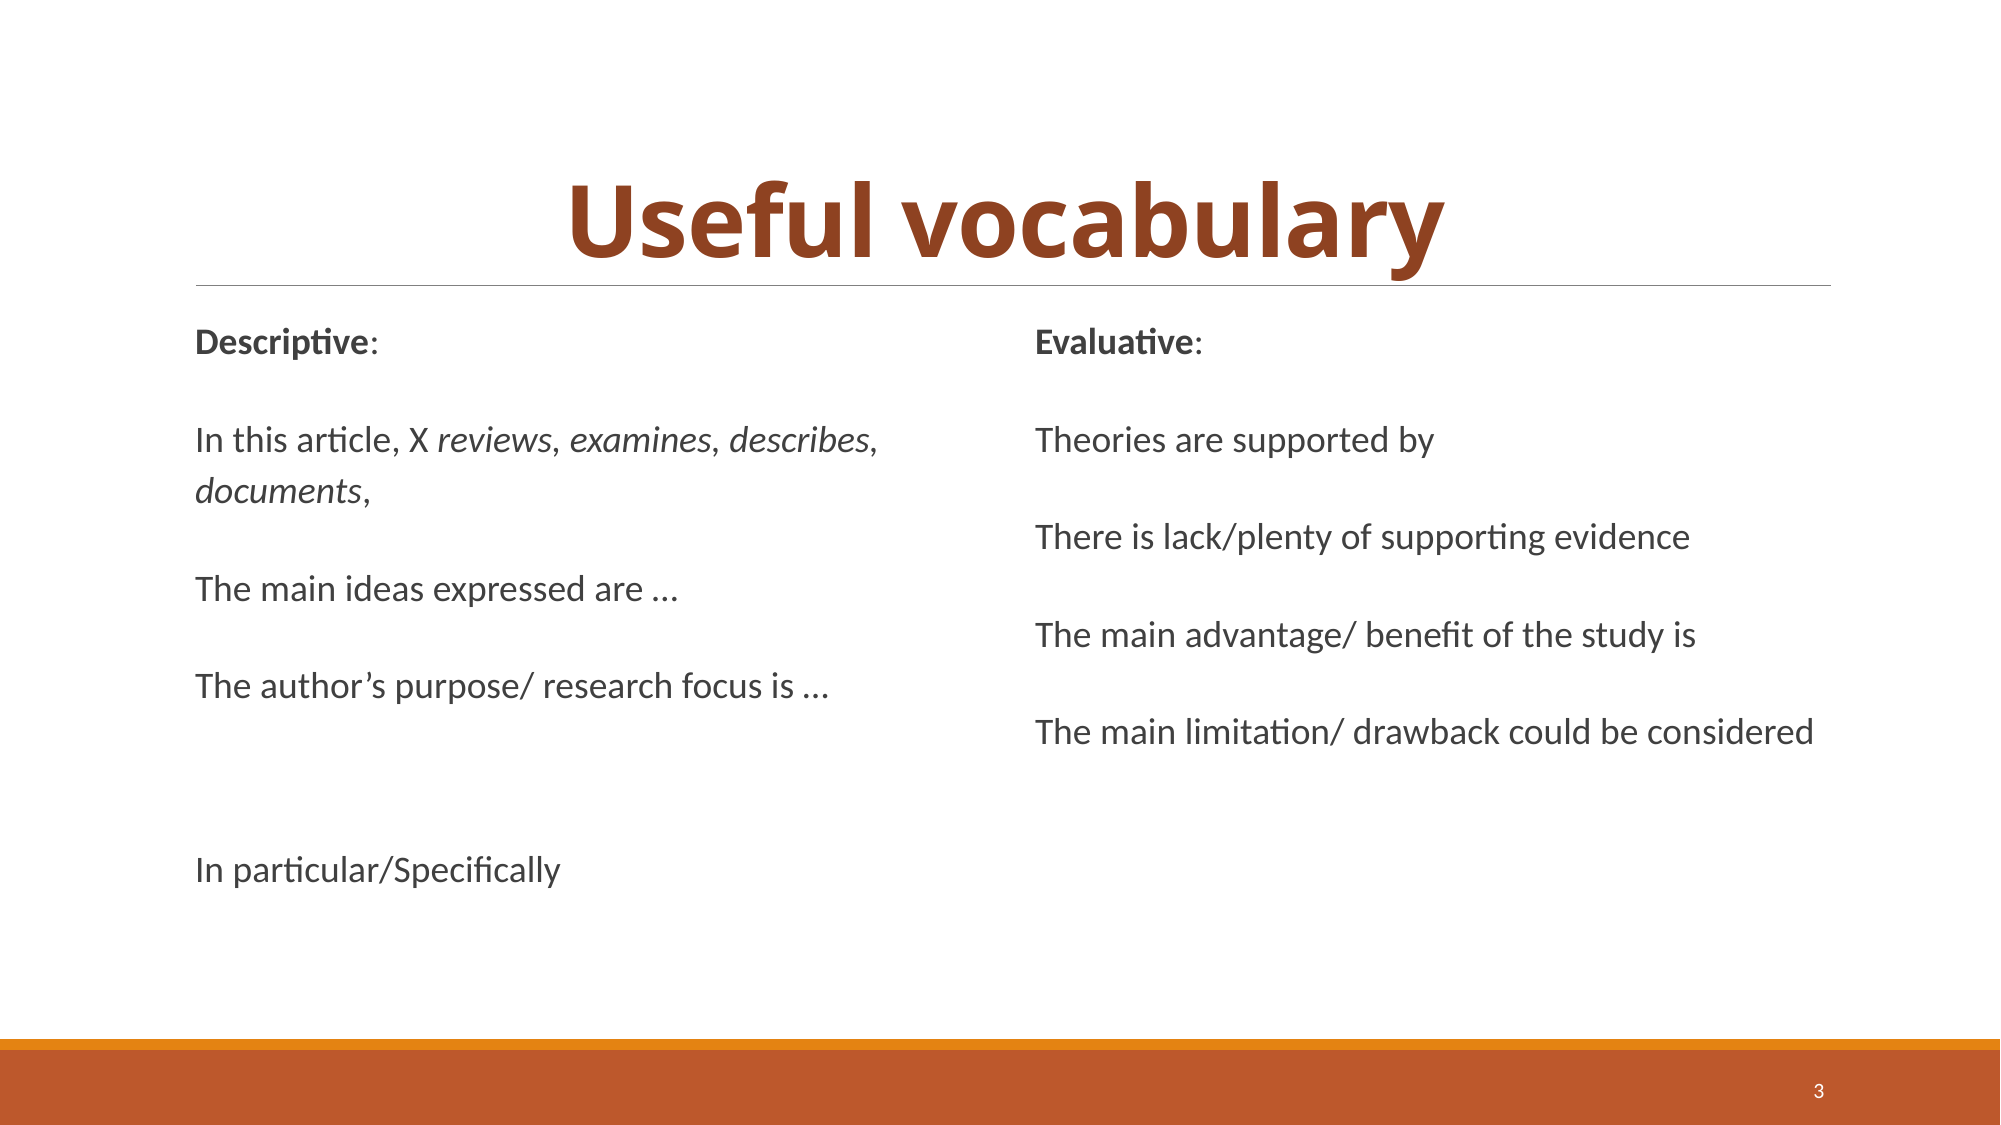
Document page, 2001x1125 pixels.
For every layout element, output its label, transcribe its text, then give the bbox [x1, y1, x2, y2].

list Evaluative: Theories are supported by There is lack/plenty of supporting evidence The main advantage/ benefit of the study is The main limitation/ drawback could be considered [1020, 302, 1830, 963]
title Useful vocabulary [180, 47, 1830, 285]
list Descriptive: In this article, X reviews, examines, describes, documents, The main ideas expressed are … The author’s purpose/ research focus is … In particular/Specifically [180, 302, 990, 963]
slide_number 3 [1624, 1059, 1840, 1120]
